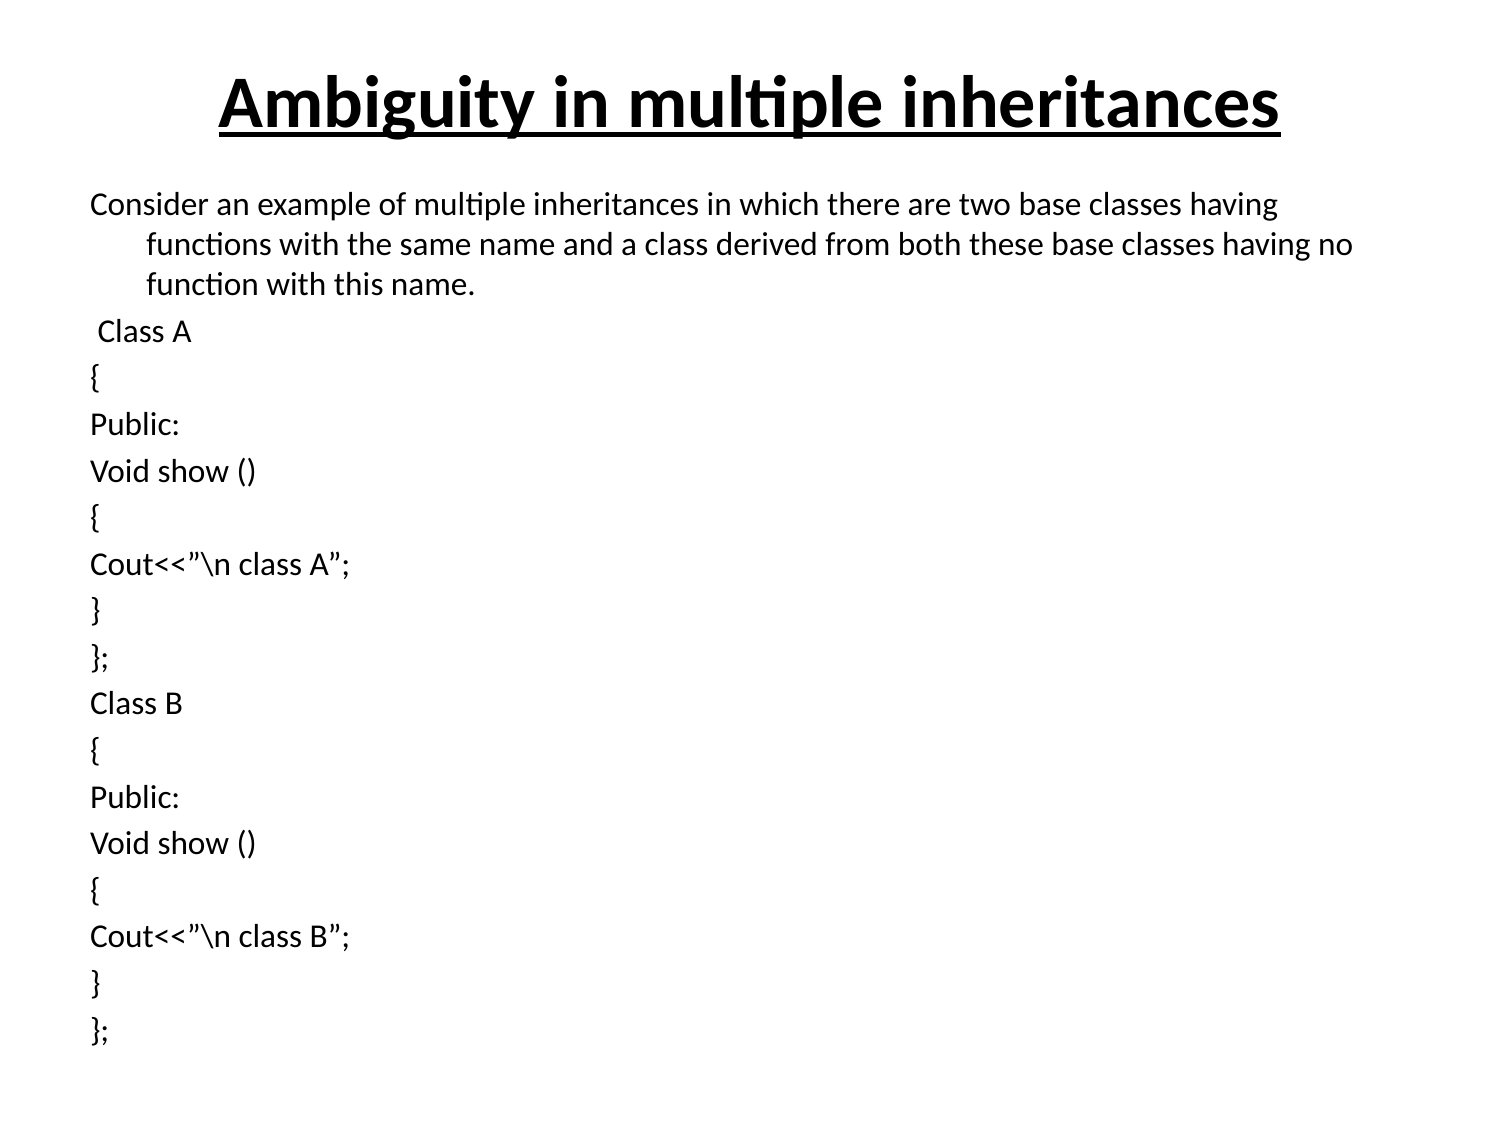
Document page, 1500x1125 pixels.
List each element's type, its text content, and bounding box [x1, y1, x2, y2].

title Ambiguity in multiple inheritances [75, 45, 1425, 150]
list Consider an example of multiple inheritances in which there are two base classes having functions with the same name and a class derived from both these base classes having no function with this name. Class A { Public: Void show () { Cout<<”\n class A”; } }; Class B { Public: Void show () { Cout<<”\n class B”; } }; [75, 174, 1425, 1005]
